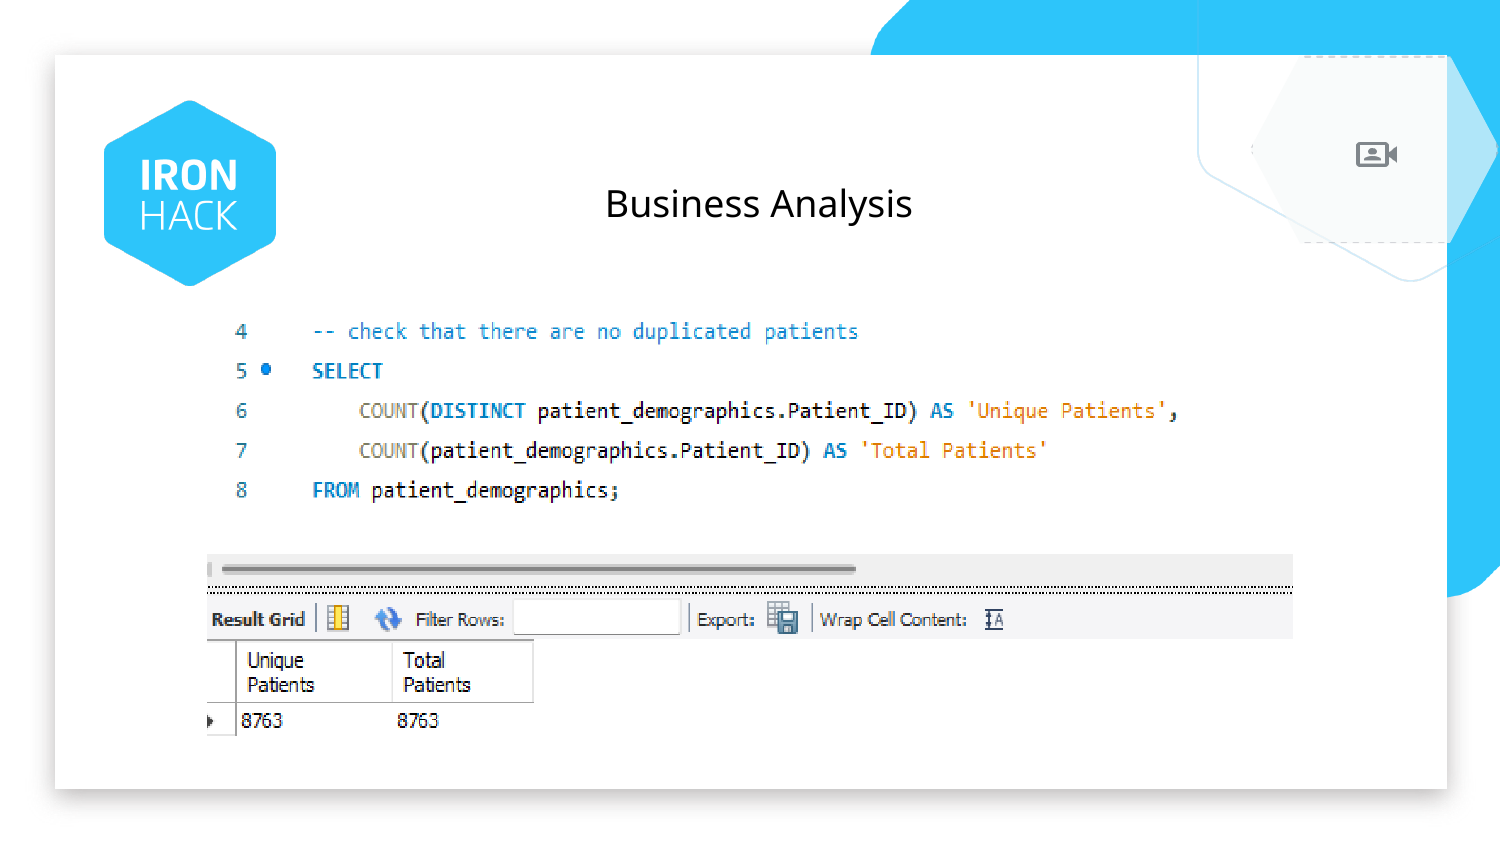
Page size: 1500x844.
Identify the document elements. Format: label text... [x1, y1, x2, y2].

text_box Business Analysis [323, 147, 1191, 241]
picture [0, 0, 1500, 844]
